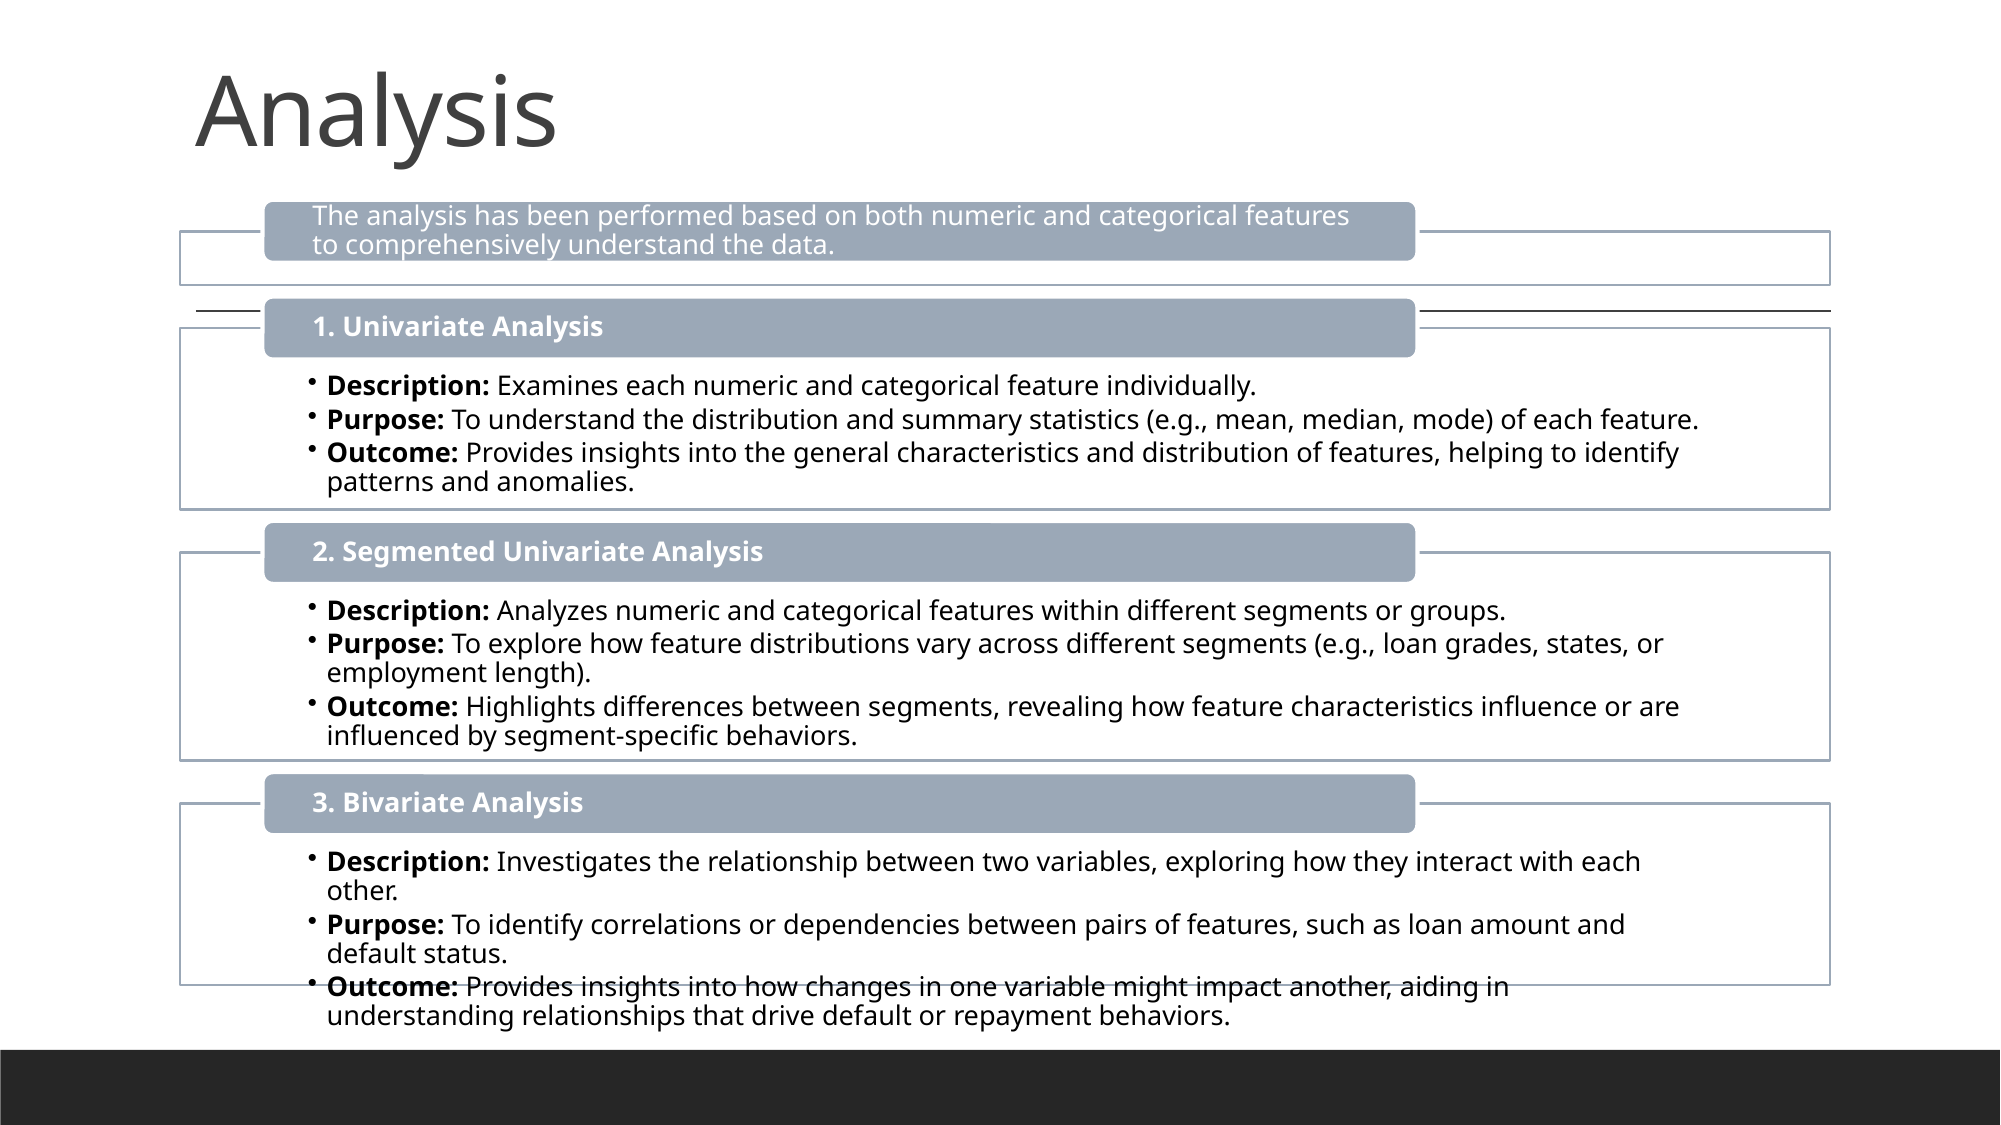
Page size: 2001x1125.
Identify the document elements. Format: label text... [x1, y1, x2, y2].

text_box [179, 156, 1831, 1028]
title Analysis [180, 0, 1830, 156]
